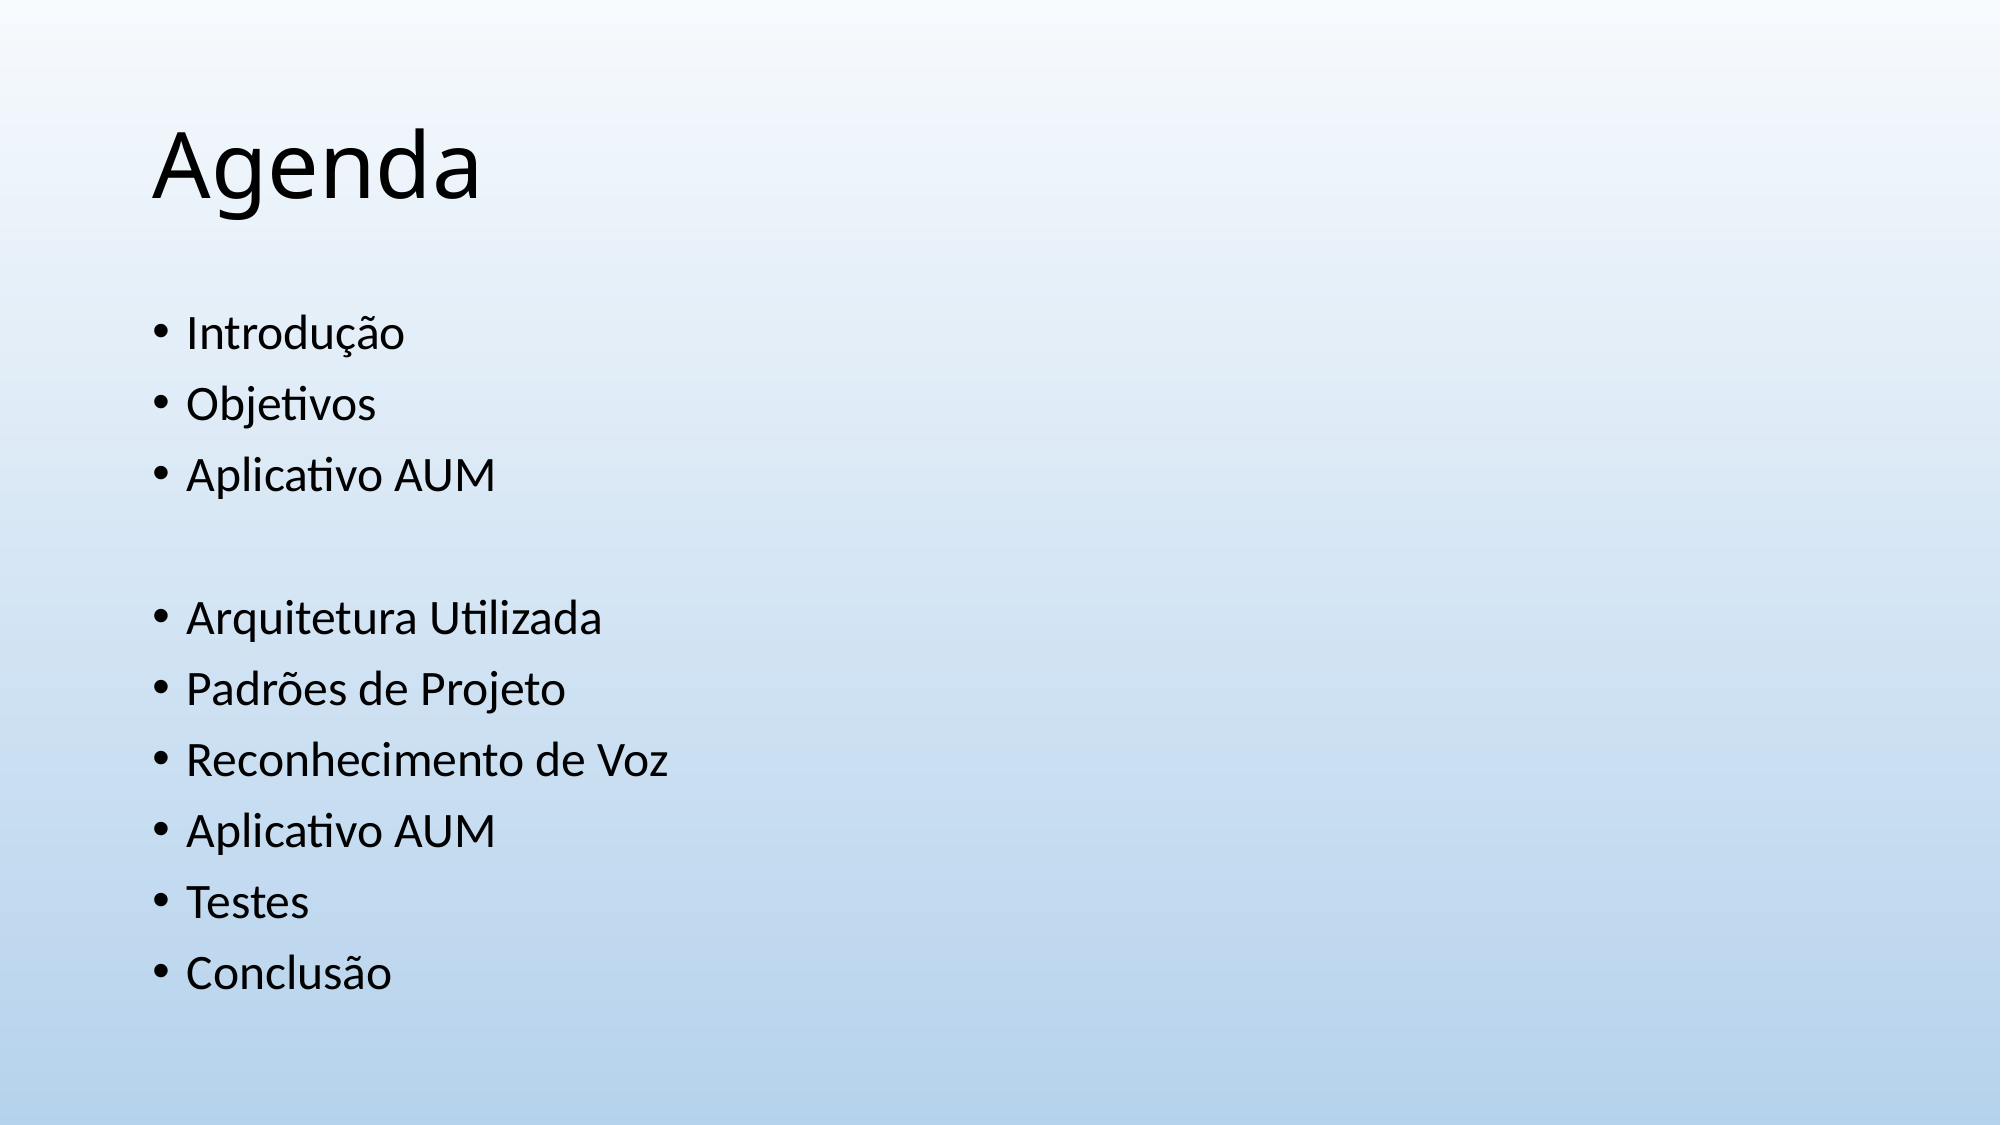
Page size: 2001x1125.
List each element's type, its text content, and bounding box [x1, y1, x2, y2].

title Agenda [137, 59, 1863, 278]
list Introdução Objetivos Aplicativo AUM Arquitetura Utilizada Padrões de Projeto Reconhecimento de Voz Aplicativo AUM Testes Conclusão [137, 299, 1863, 1014]
